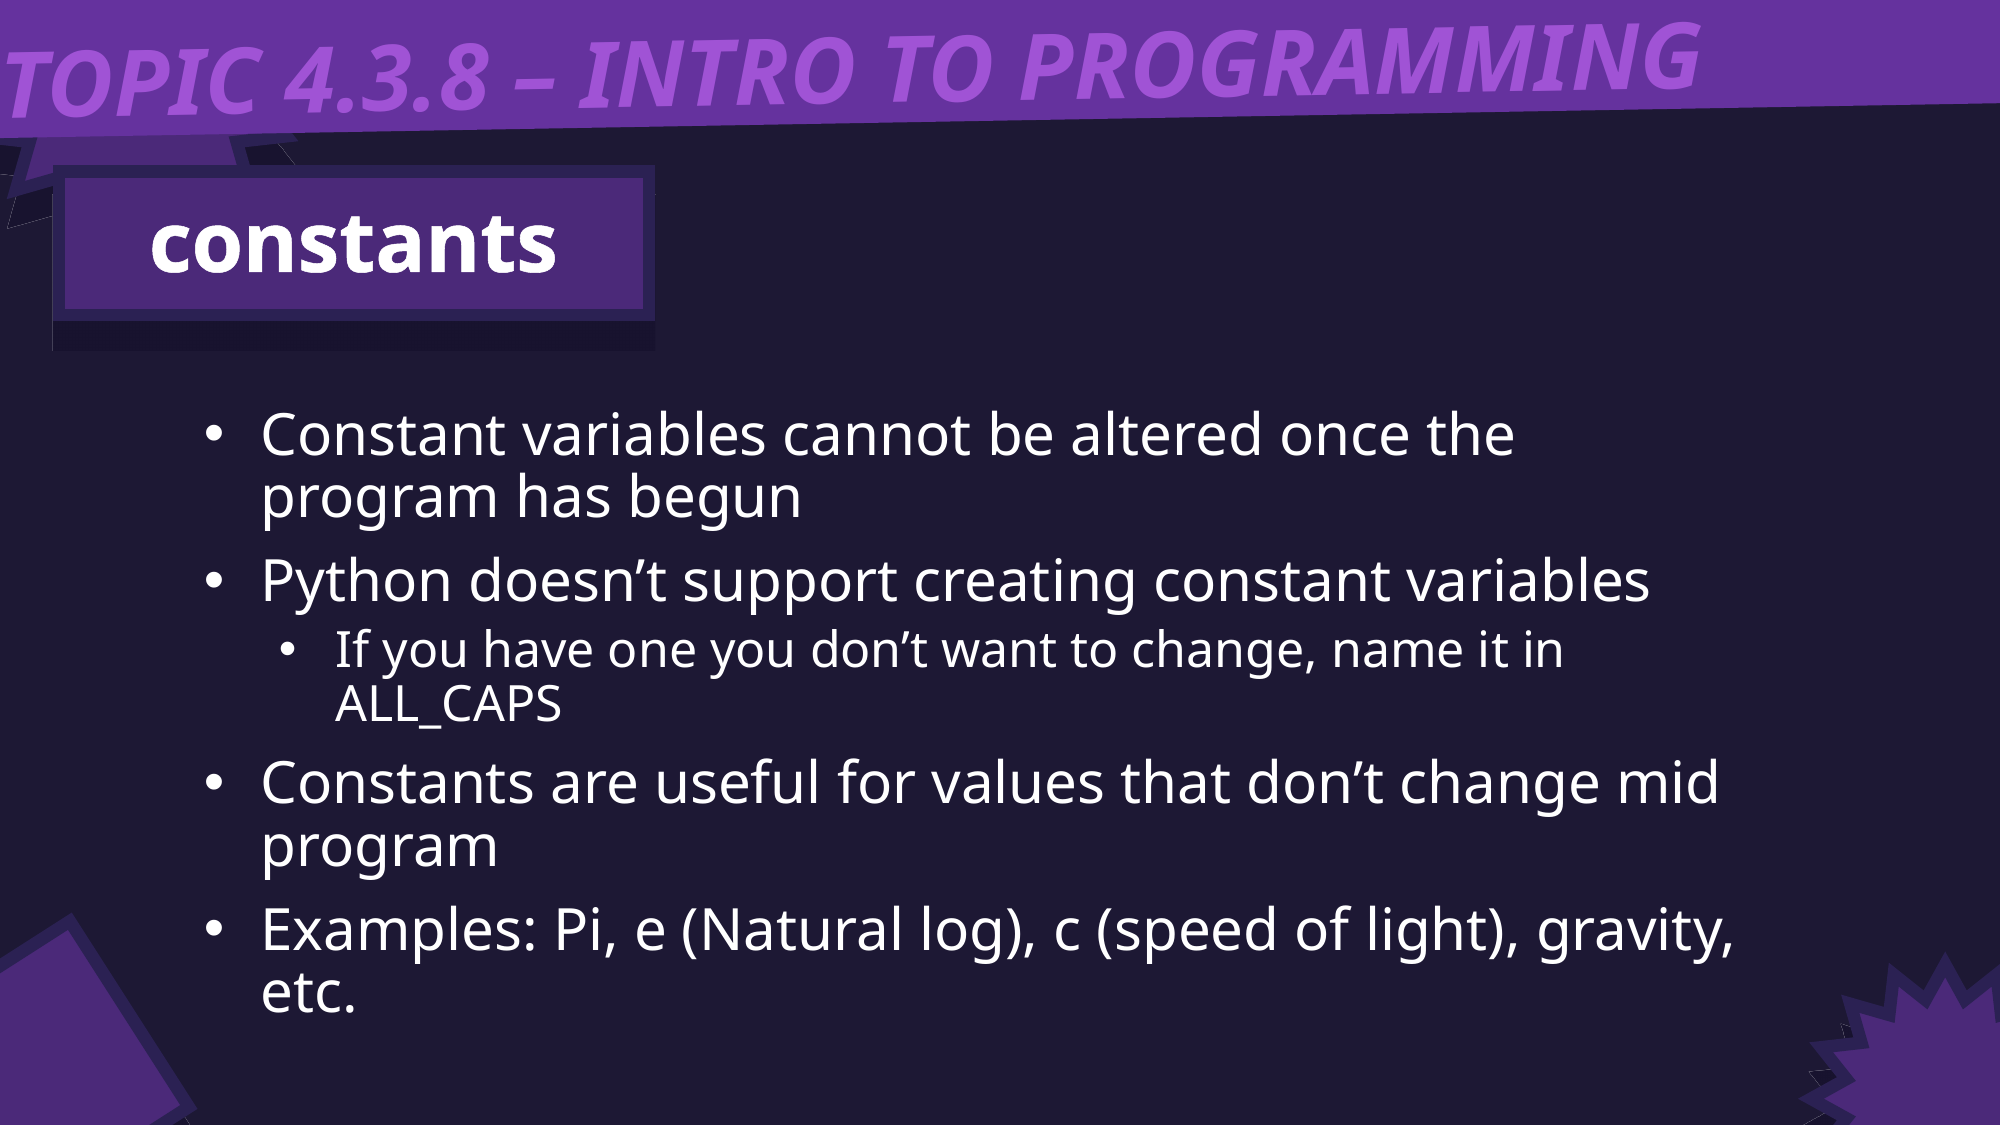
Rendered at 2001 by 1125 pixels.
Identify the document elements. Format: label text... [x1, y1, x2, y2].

text_box [0, 919, 192, 1125]
text_box [0, 134, 290, 193]
text_box [1807, 961, 2000, 1125]
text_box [58, 170, 650, 399]
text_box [0, 0, 2000, 126]
subtitle Constant variables cannot be altered once the program has begun Python doesn’t support creating constant variables If you have one you don’t want to change, name it in ALL_CAPS Constants are useful for values that don’t change mid program Examples: Pi, e (Natural log), c (speed of light), gravity, etc. [189, 397, 1768, 1078]
